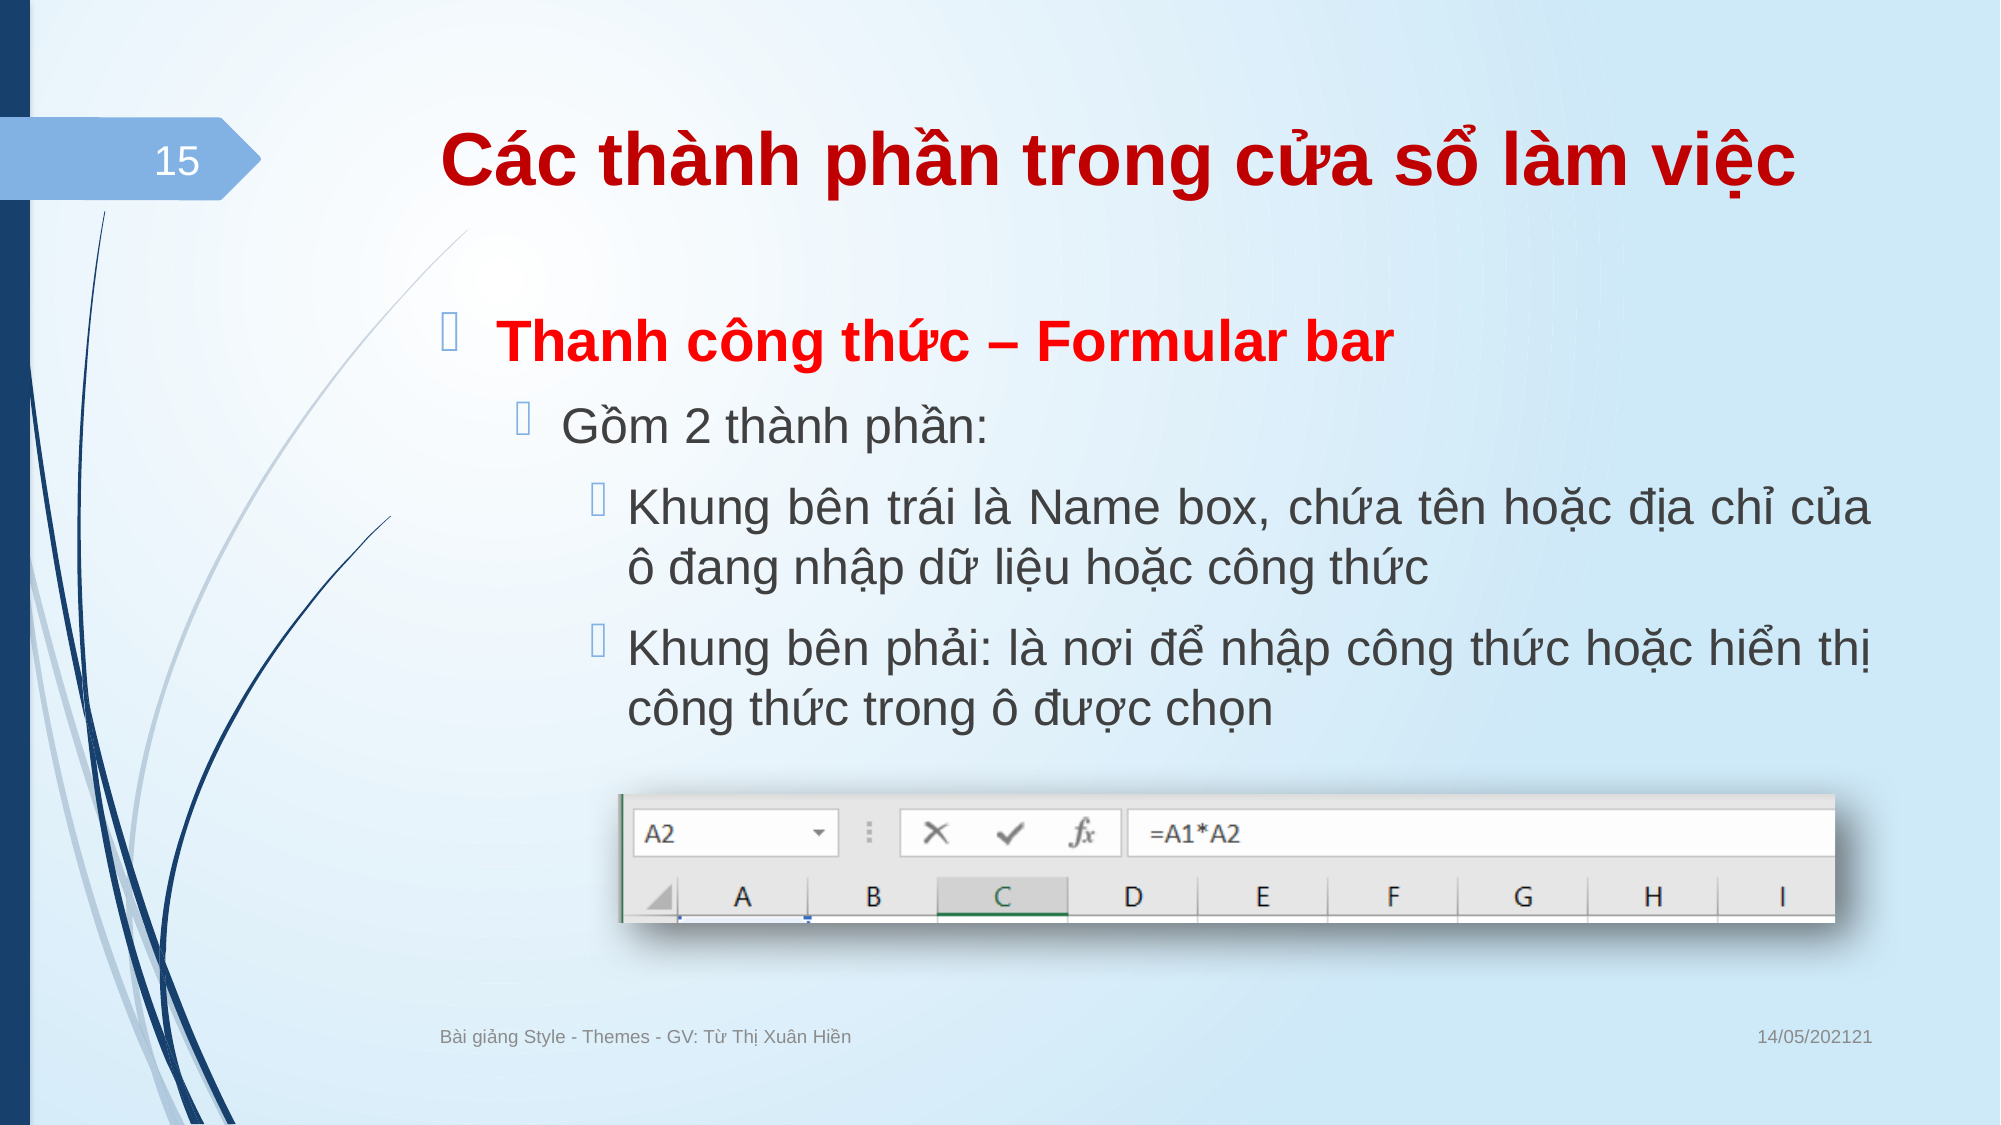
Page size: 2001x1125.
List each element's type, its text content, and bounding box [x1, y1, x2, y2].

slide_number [1699, 1005, 1888, 1067]
picture [617, 794, 1836, 924]
title Các thành phần trong cửa sổ làm việc [425, 102, 1888, 261]
list Thanh công thức – Formular bar Gồm 2 thành phần: Khung bên trái là Name box, chứa tên hoặc địa chỉ của ô đang nhập dữ liệu hoặc công thức Khung bên phải: là nơi để nhập công thức hoặc hiển thị công thức trong ô được chọn [424, 295, 1888, 970]
slide_number 15 [87, 129, 216, 190]
footer Bài giảng Style - Themes - GV: Từ Thị Xuân Hiền [424, 1006, 1675, 1067]
